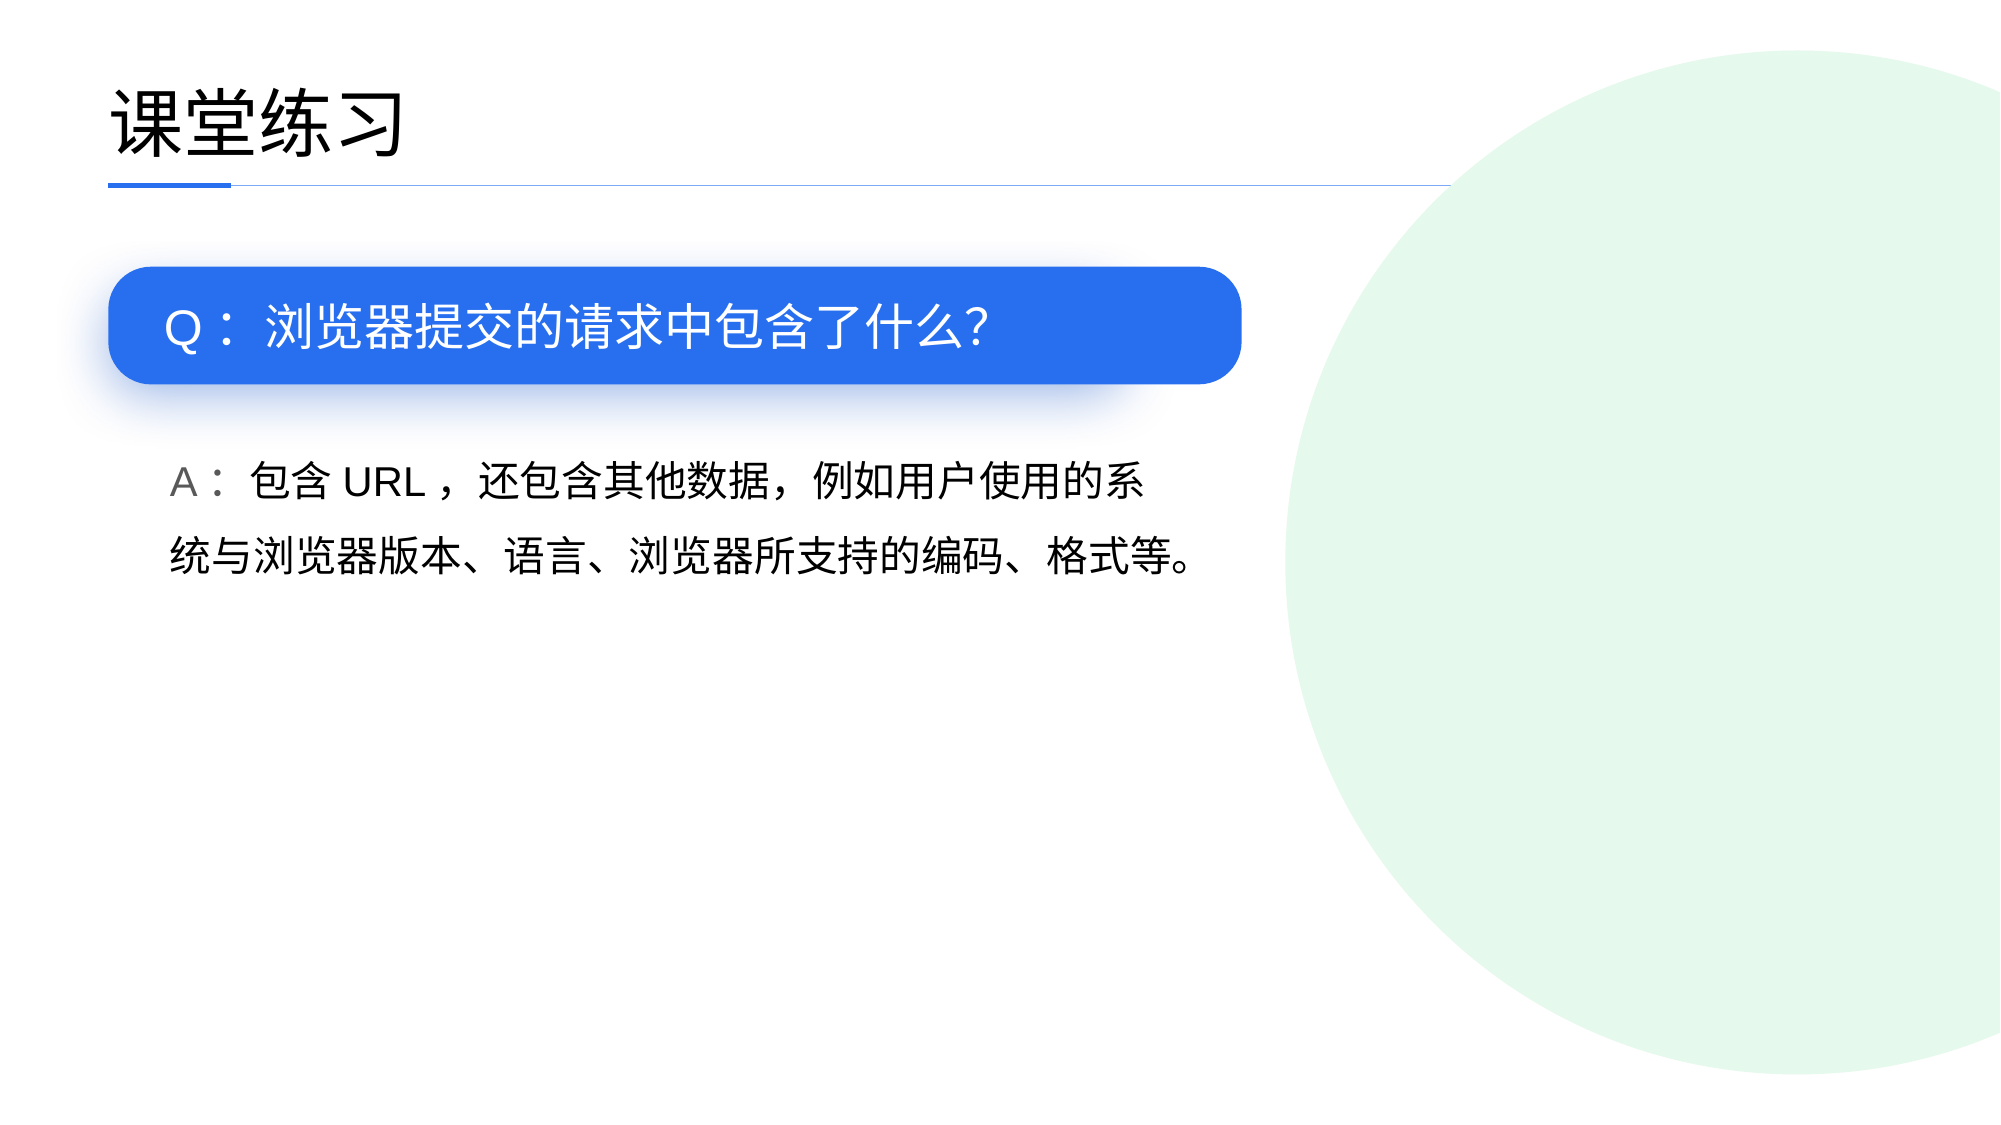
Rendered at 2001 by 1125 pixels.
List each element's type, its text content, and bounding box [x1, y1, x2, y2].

list 课堂练习 [108, 86, 823, 178]
text_box A：包含URL，还包含其他数据，例如用户使用的系统与浏览器版本、语言、浏览器所支持的编码、格式等。 [169, 429, 1185, 580]
text_box [107, 265, 1243, 386]
text_box Q：浏览器提交的请求中包含了什么？ [163, 295, 1015, 356]
text_box [1284, 49, 2000, 1076]
